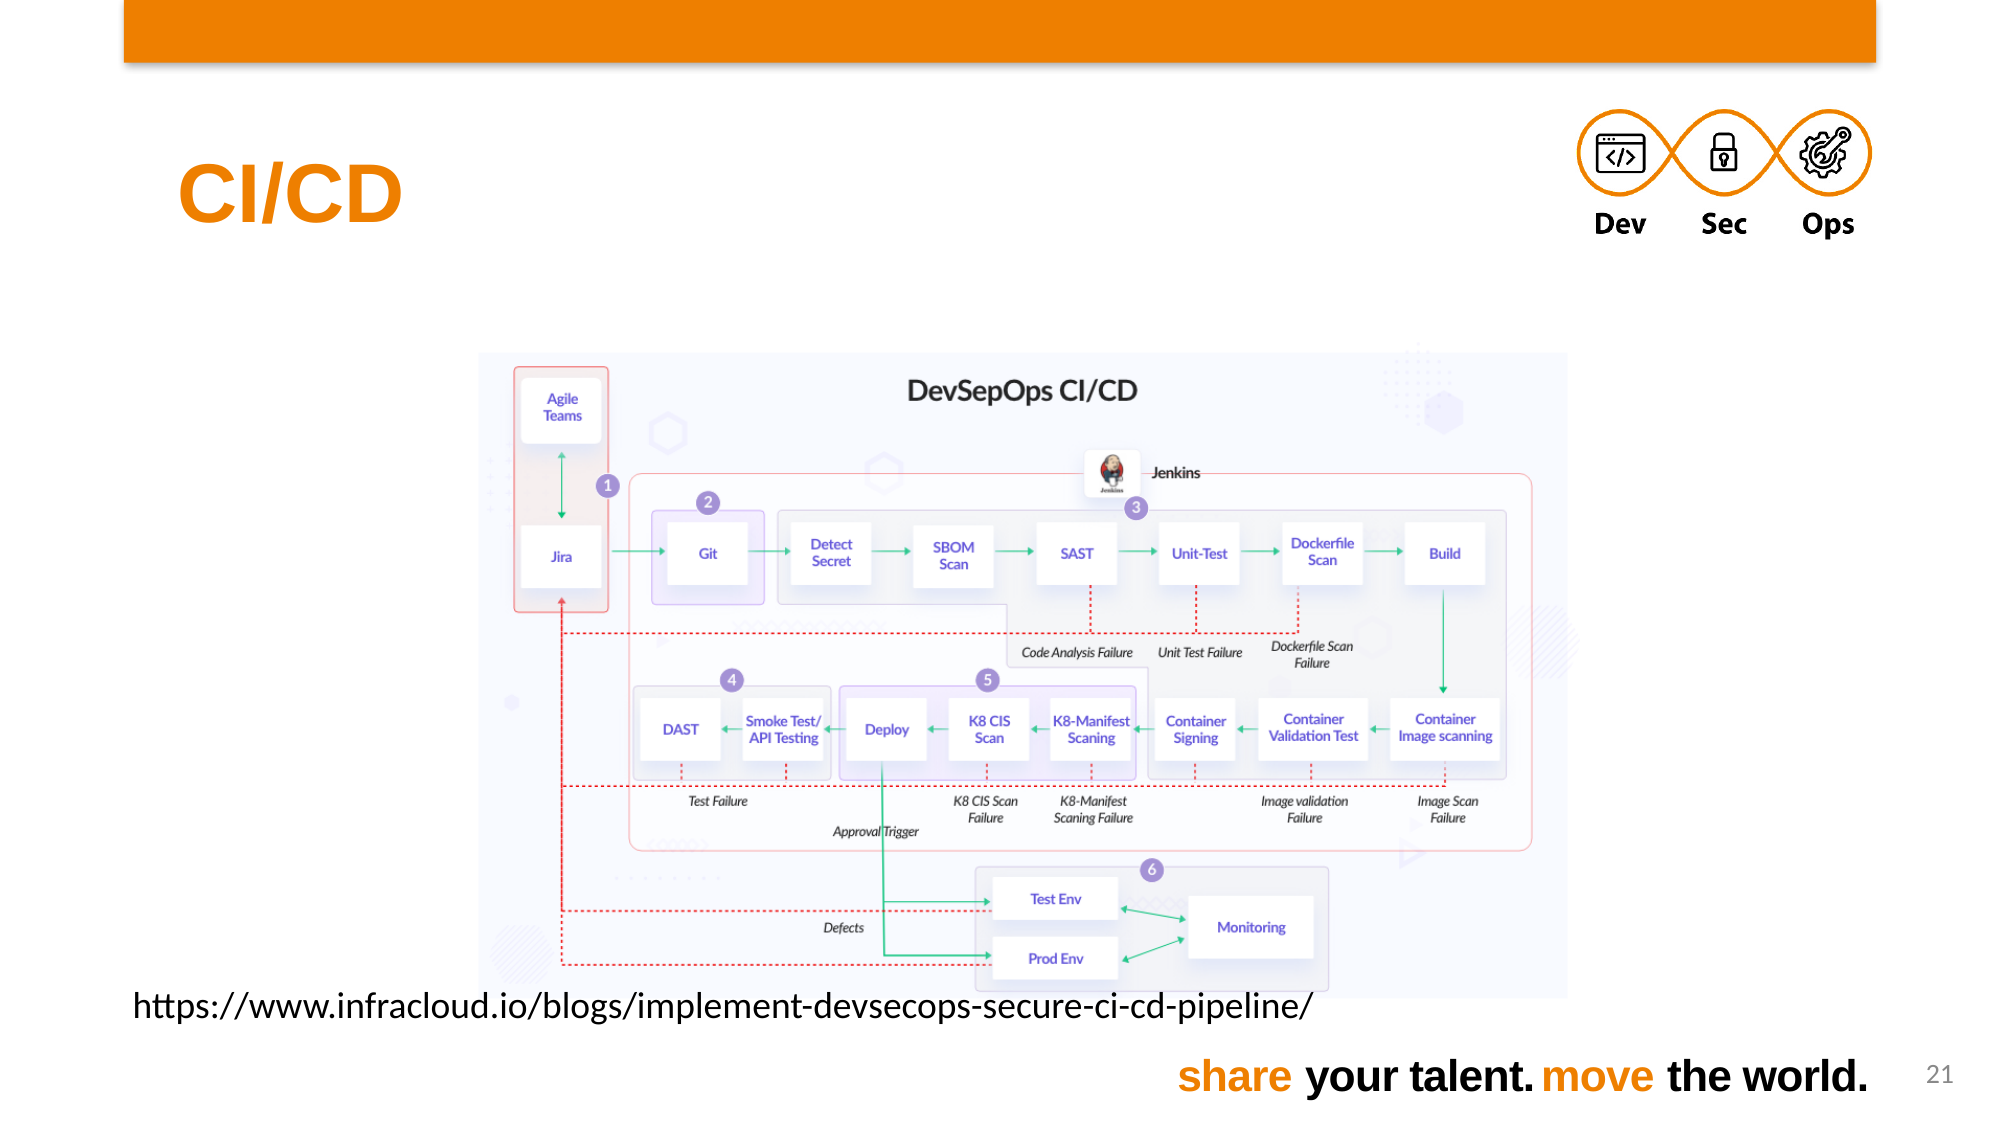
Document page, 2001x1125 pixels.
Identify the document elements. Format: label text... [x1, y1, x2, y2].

text_box https://www.infracloud.io/blogs/implement-devsecops-secure-ci-cd-pipeline/ [117, 973, 1909, 1034]
picture [1572, 101, 1876, 245]
slide_number 21 [1881, 1042, 1954, 1103]
title CI/CD [163, 141, 1867, 248]
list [465, 337, 1580, 1012]
